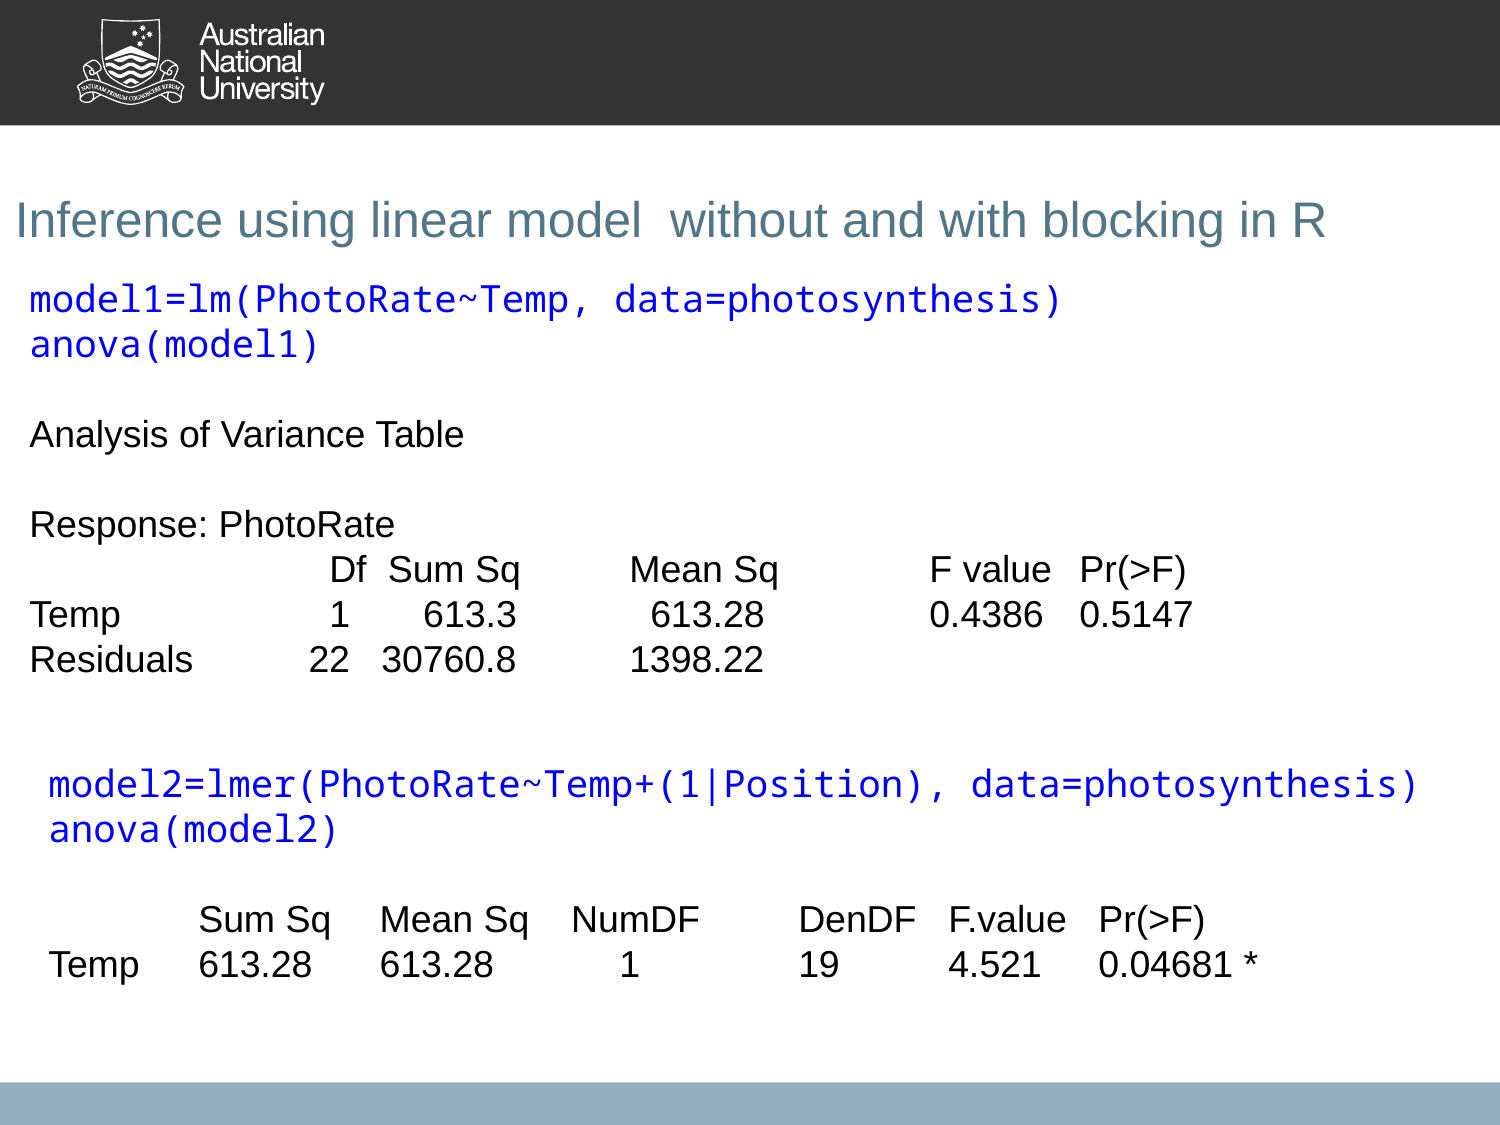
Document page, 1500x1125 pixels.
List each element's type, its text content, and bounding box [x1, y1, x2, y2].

text_box model2=lmer(PhotoRate~Temp+(1|Position), data=photosynthesis) anova(model2) Sum Sq Mean Sq NumDF DenDF F.value Pr(>F) Temp 613.28 613.28 1 19 4.521 0.04681 * [33, 752, 1483, 985]
text_box Inference using linear model without and with blocking in R [0, 179, 1500, 255]
text_box model1=lm(PhotoRate~Temp, data=photosynthesis) anova(model1) Analysis of Variance Table Response: PhotoRate Df Sum Sq Mean Sq F value Pr(>F) Temp 1 613.3 613.28 0.4386 0.5147 Residuals 22 30760.8 1398.22 [29, 275, 1500, 681]
